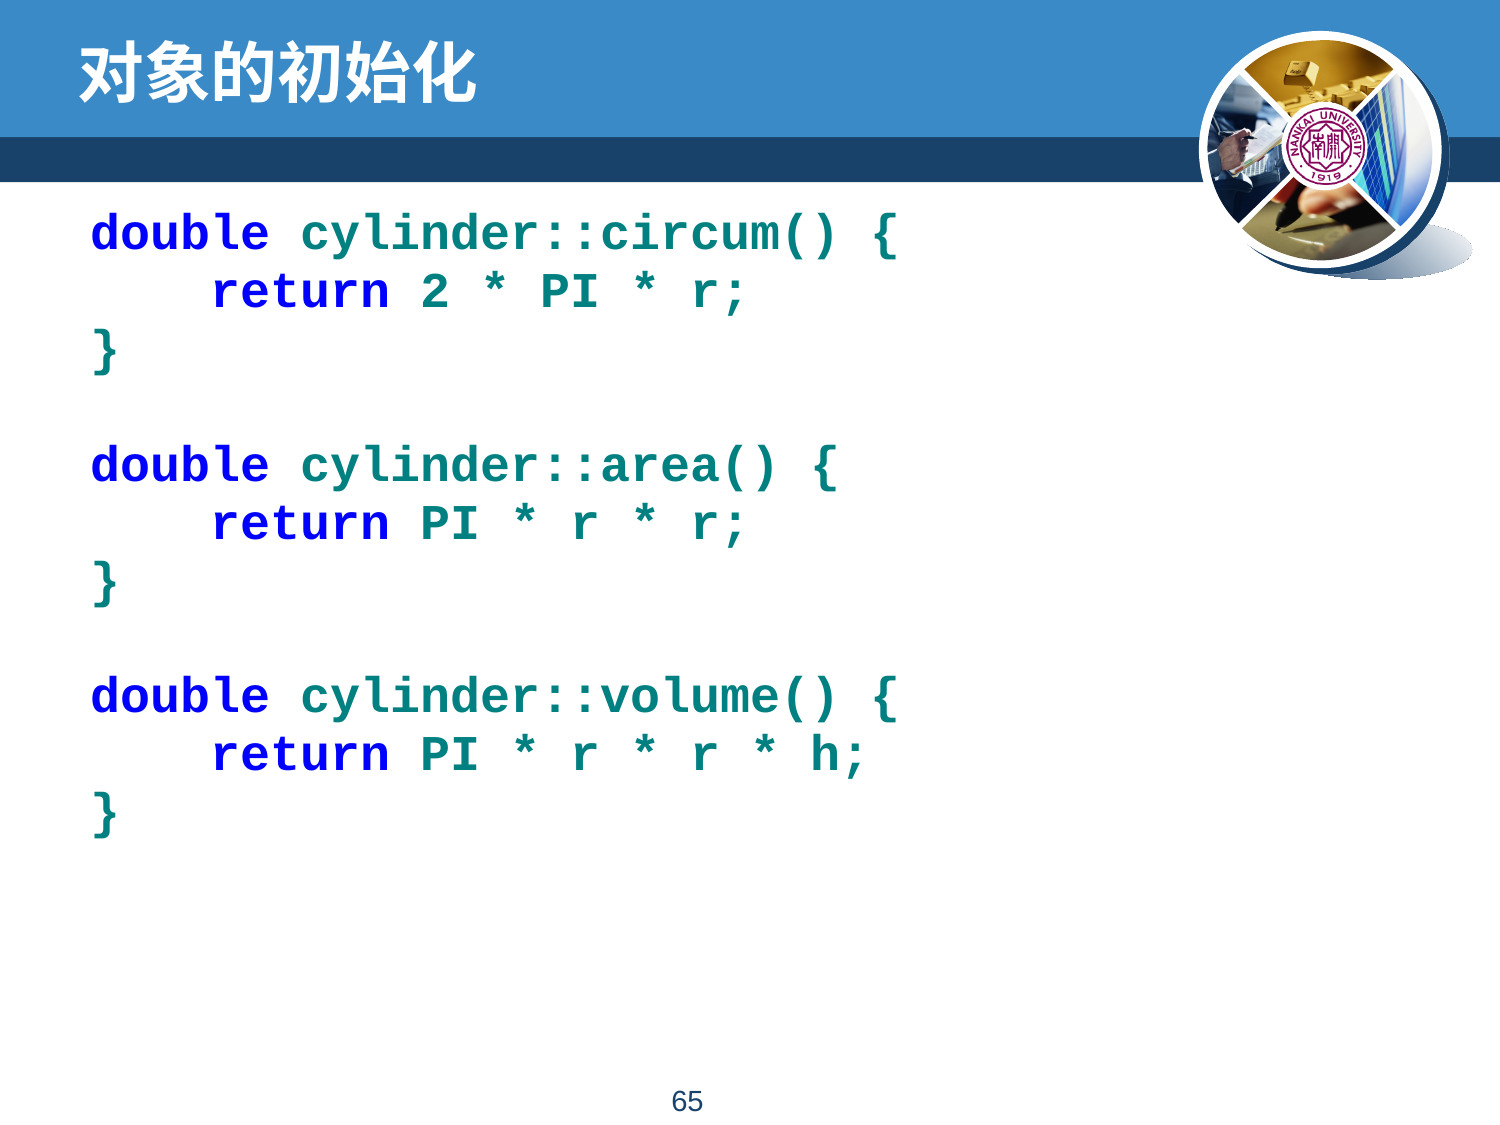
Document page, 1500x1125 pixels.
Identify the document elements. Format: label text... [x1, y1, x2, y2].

slide_number 64 [512, 1074, 863, 1114]
picture [1207, 40, 1433, 203]
list double cylinder::circum() { return 2 * PI * r; } double cylinder::area() { return PI * r * r; } double cylinder::volume() { return PI * r * r * h; } [75, 203, 1425, 1065]
title 对象的初始化 [62, 24, 1275, 118]
